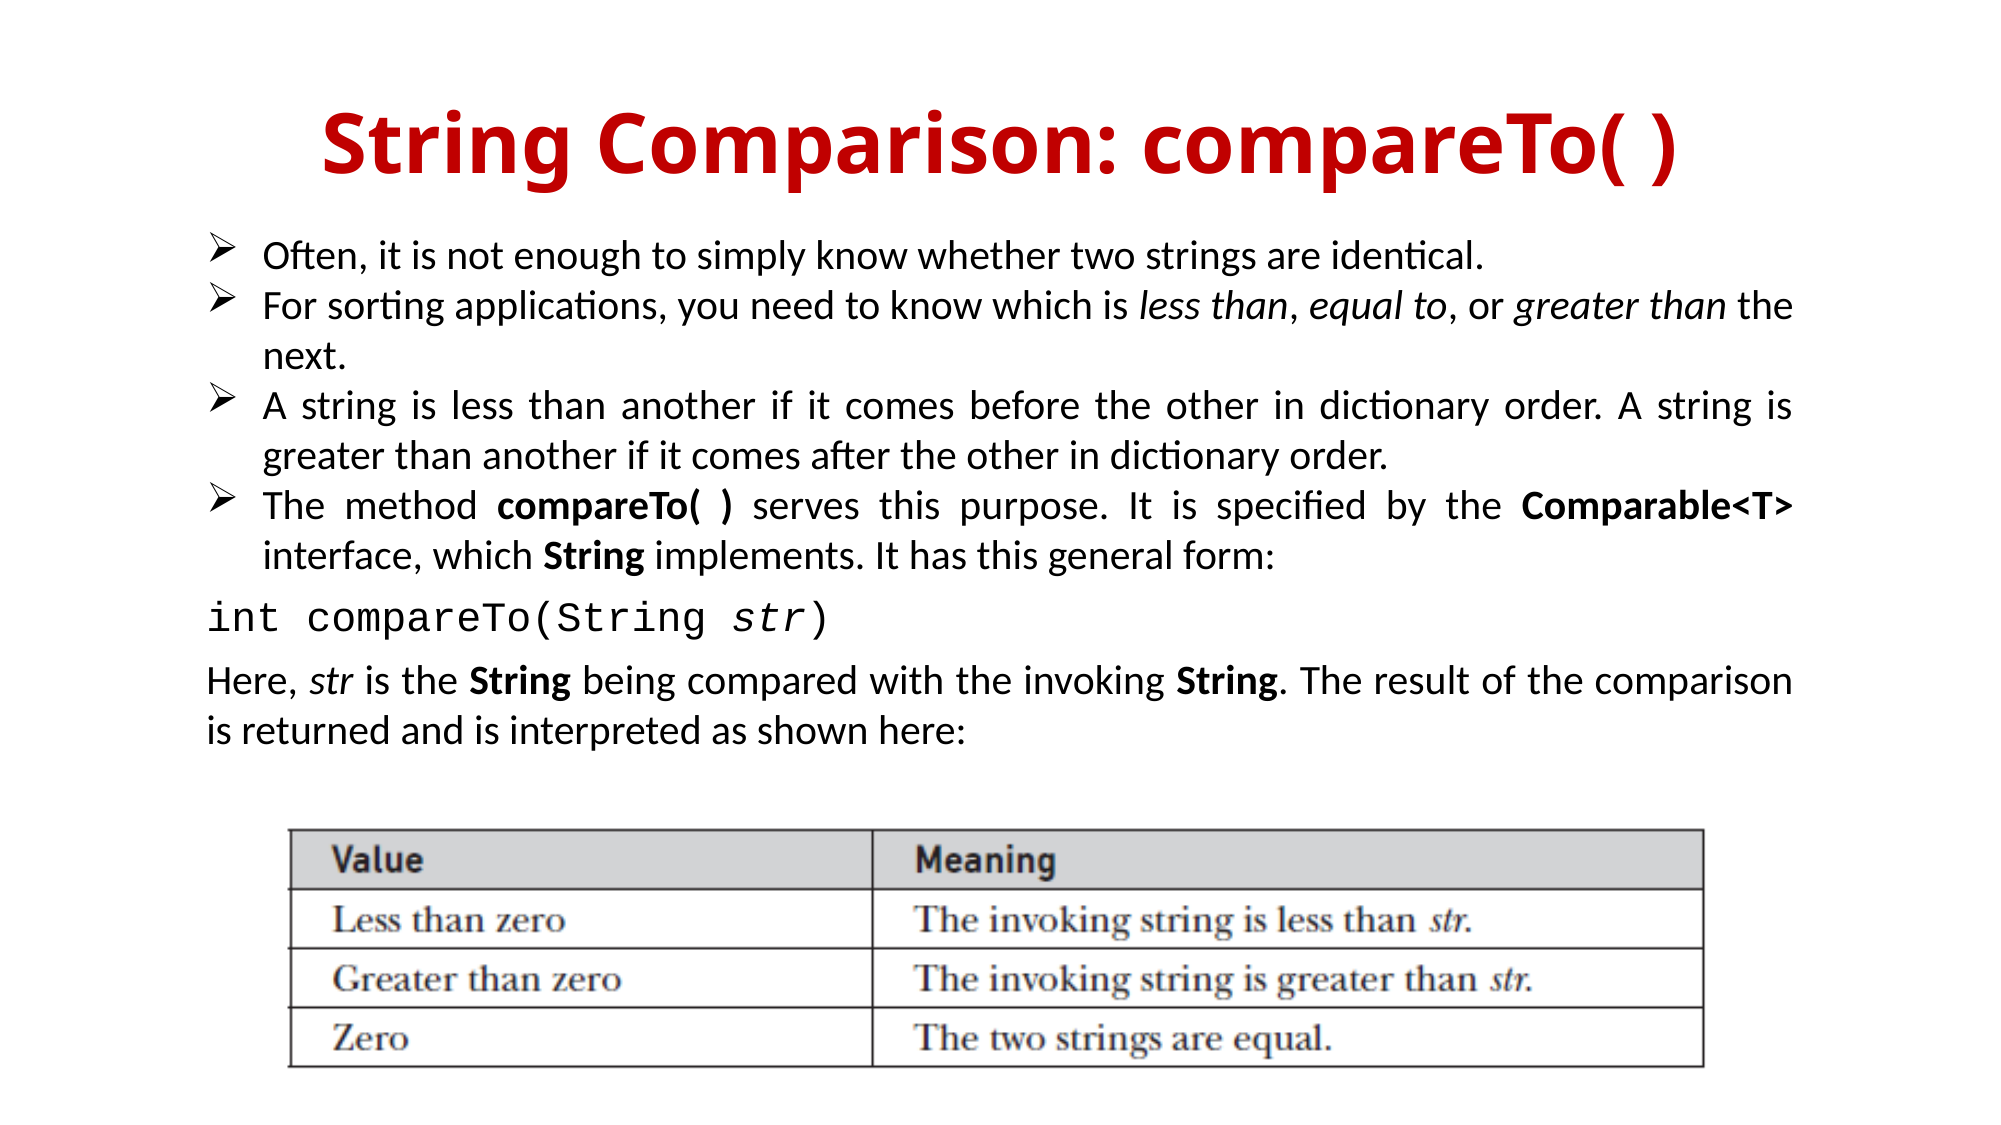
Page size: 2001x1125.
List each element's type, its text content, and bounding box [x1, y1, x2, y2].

title String Comparison: compareTo( ) [249, 89, 1750, 199]
picture [273, 812, 1727, 1088]
text_box Often, it is not enough to simply know whether two strings are identical. For sorting applications, you need to know which is less than, equal to, or greater than the next. A string is less than another if it comes before the other in dictionary order. A string is greater than another if it comes after the other in dictionary order. The method compareTo( ) serves this purpose. It is specified by the Comparable<T> interface, which String implements. It has this general form: int compareTo(String str) Here, str is the String being compared with the invoking String. The result of the comparison is returned and is interpreted as shown here: [206, 227, 1794, 753]
